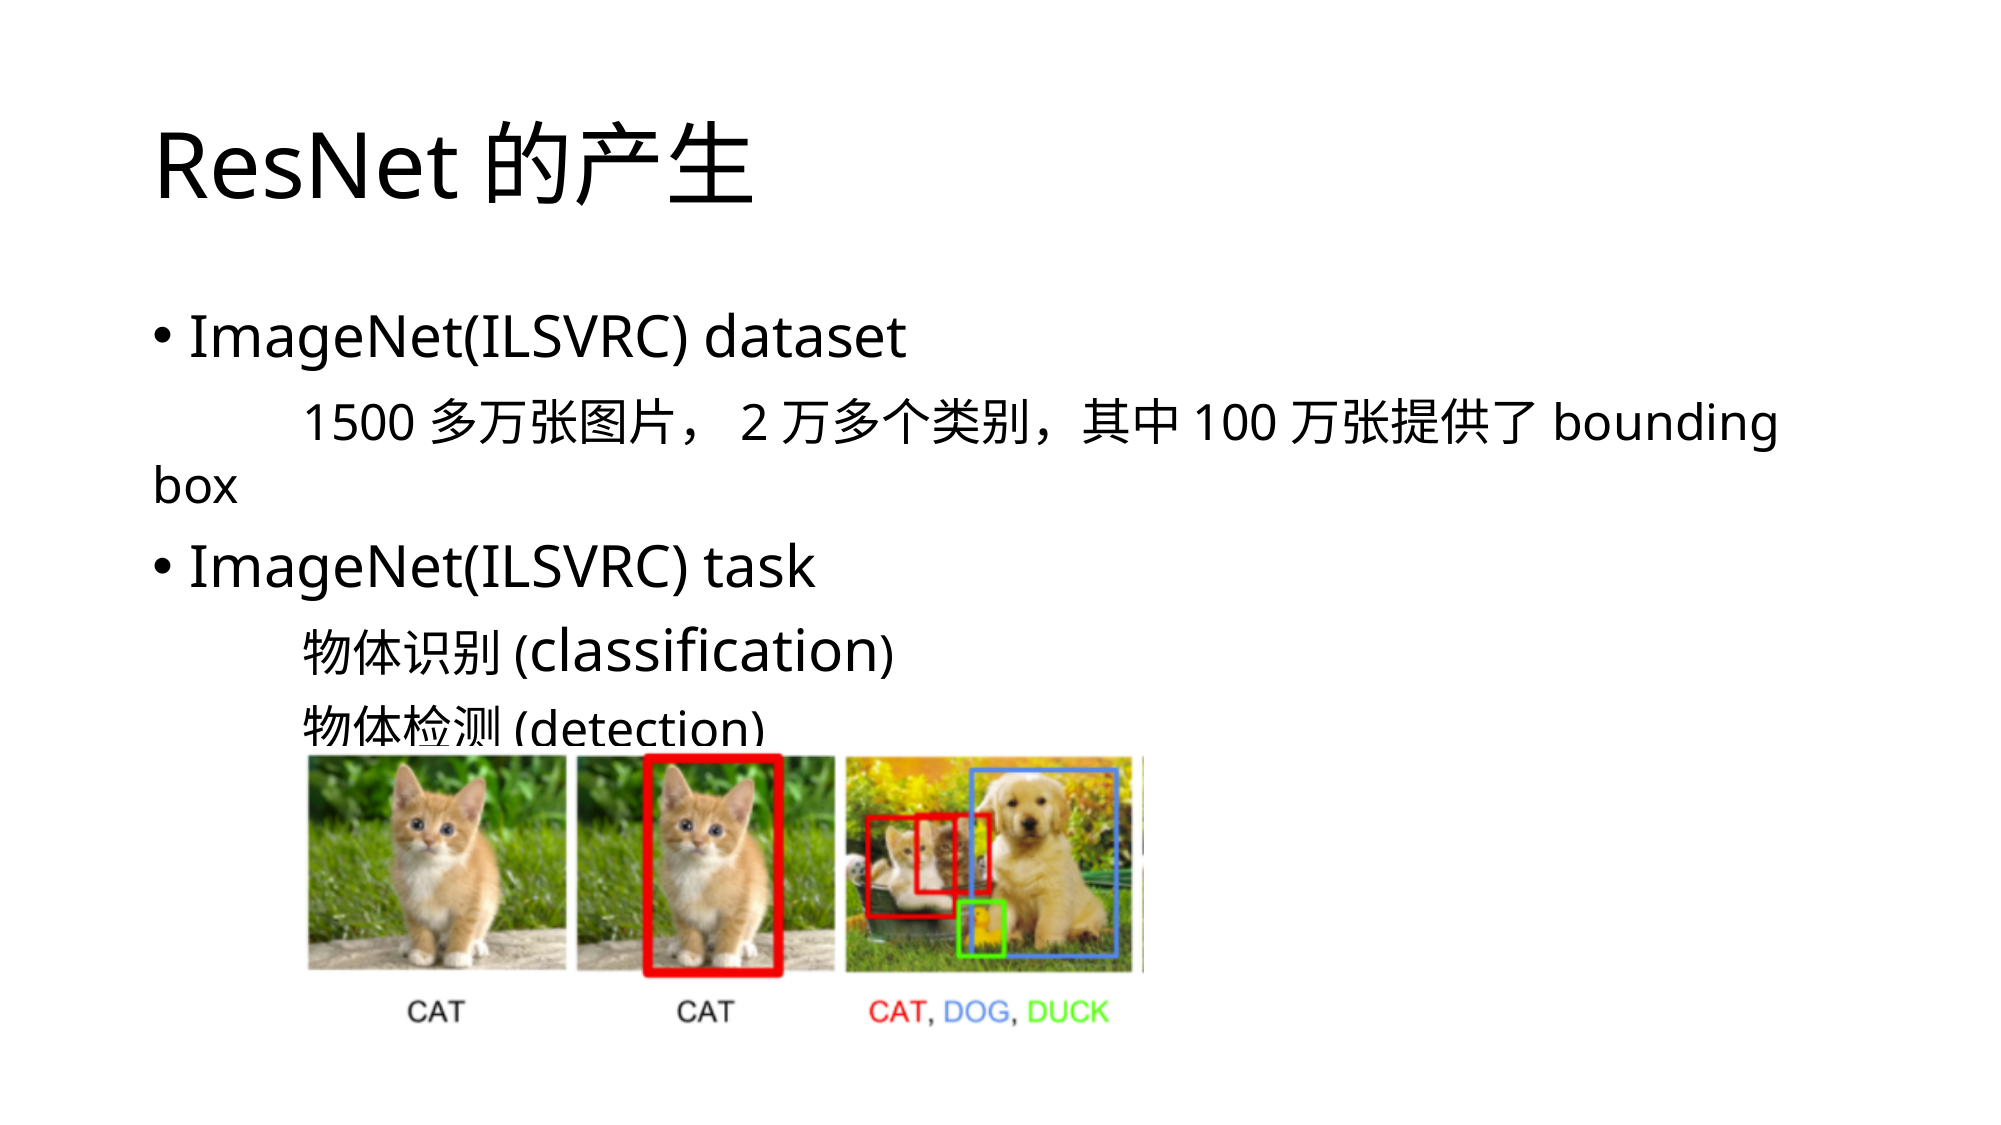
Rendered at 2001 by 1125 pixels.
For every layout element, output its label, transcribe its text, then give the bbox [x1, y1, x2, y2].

title ResNet的产生 [137, 59, 1863, 278]
list ImageNet(ILSVRC) dataset 1500多万张图片，2万多个类别，其中100万张提供了bounding box ImageNet(ILSVRC) task 物体识别(classification) 物体检测(detection) [137, 299, 1863, 1014]
picture [293, 746, 1144, 1036]
